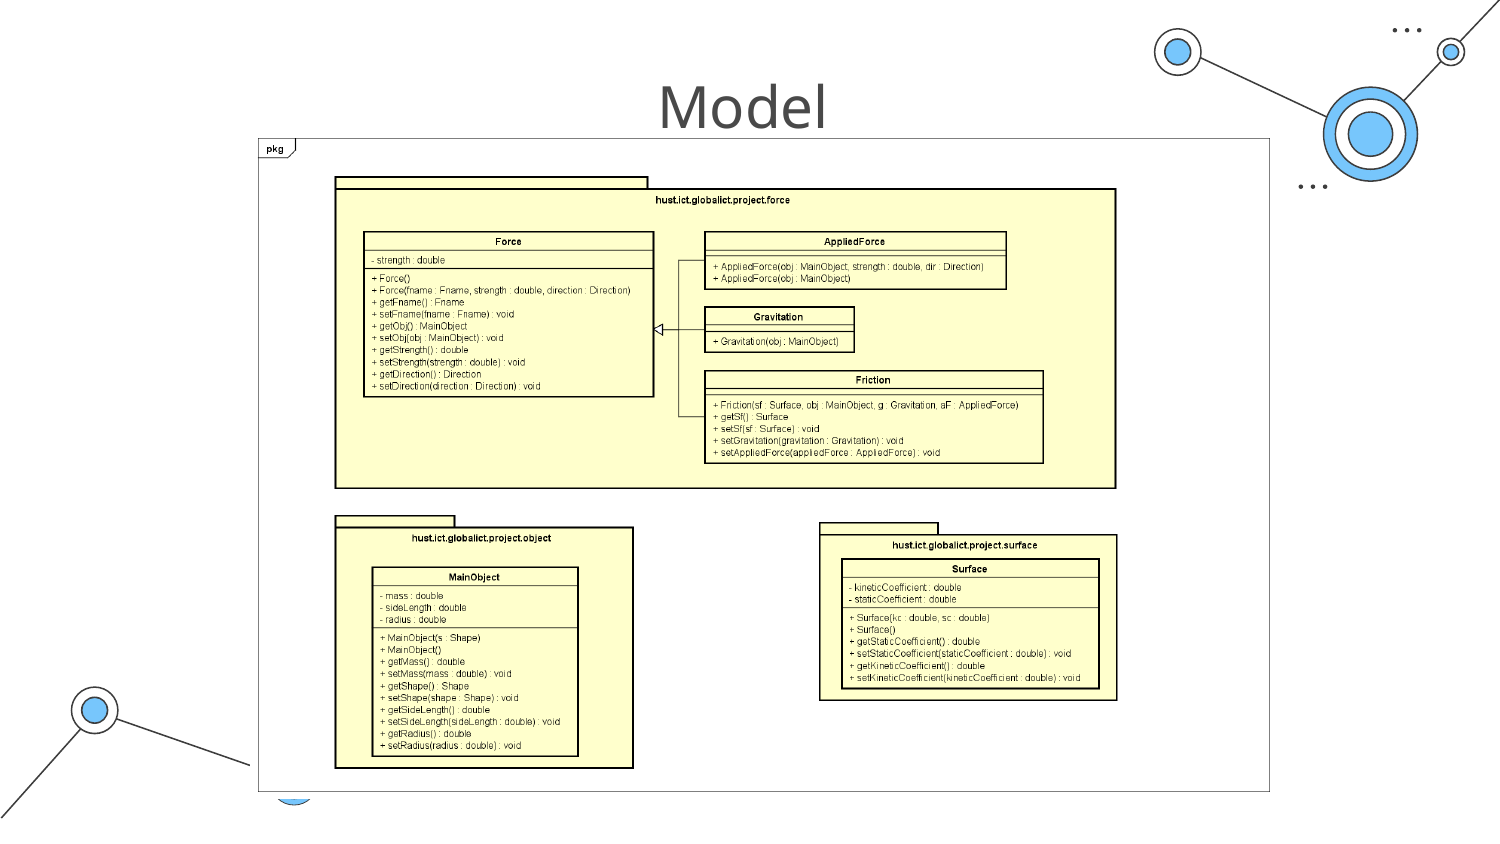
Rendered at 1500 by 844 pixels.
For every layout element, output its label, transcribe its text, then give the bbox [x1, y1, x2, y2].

title Model [344, 56, 1157, 129]
picture [250, 130, 1277, 799]
